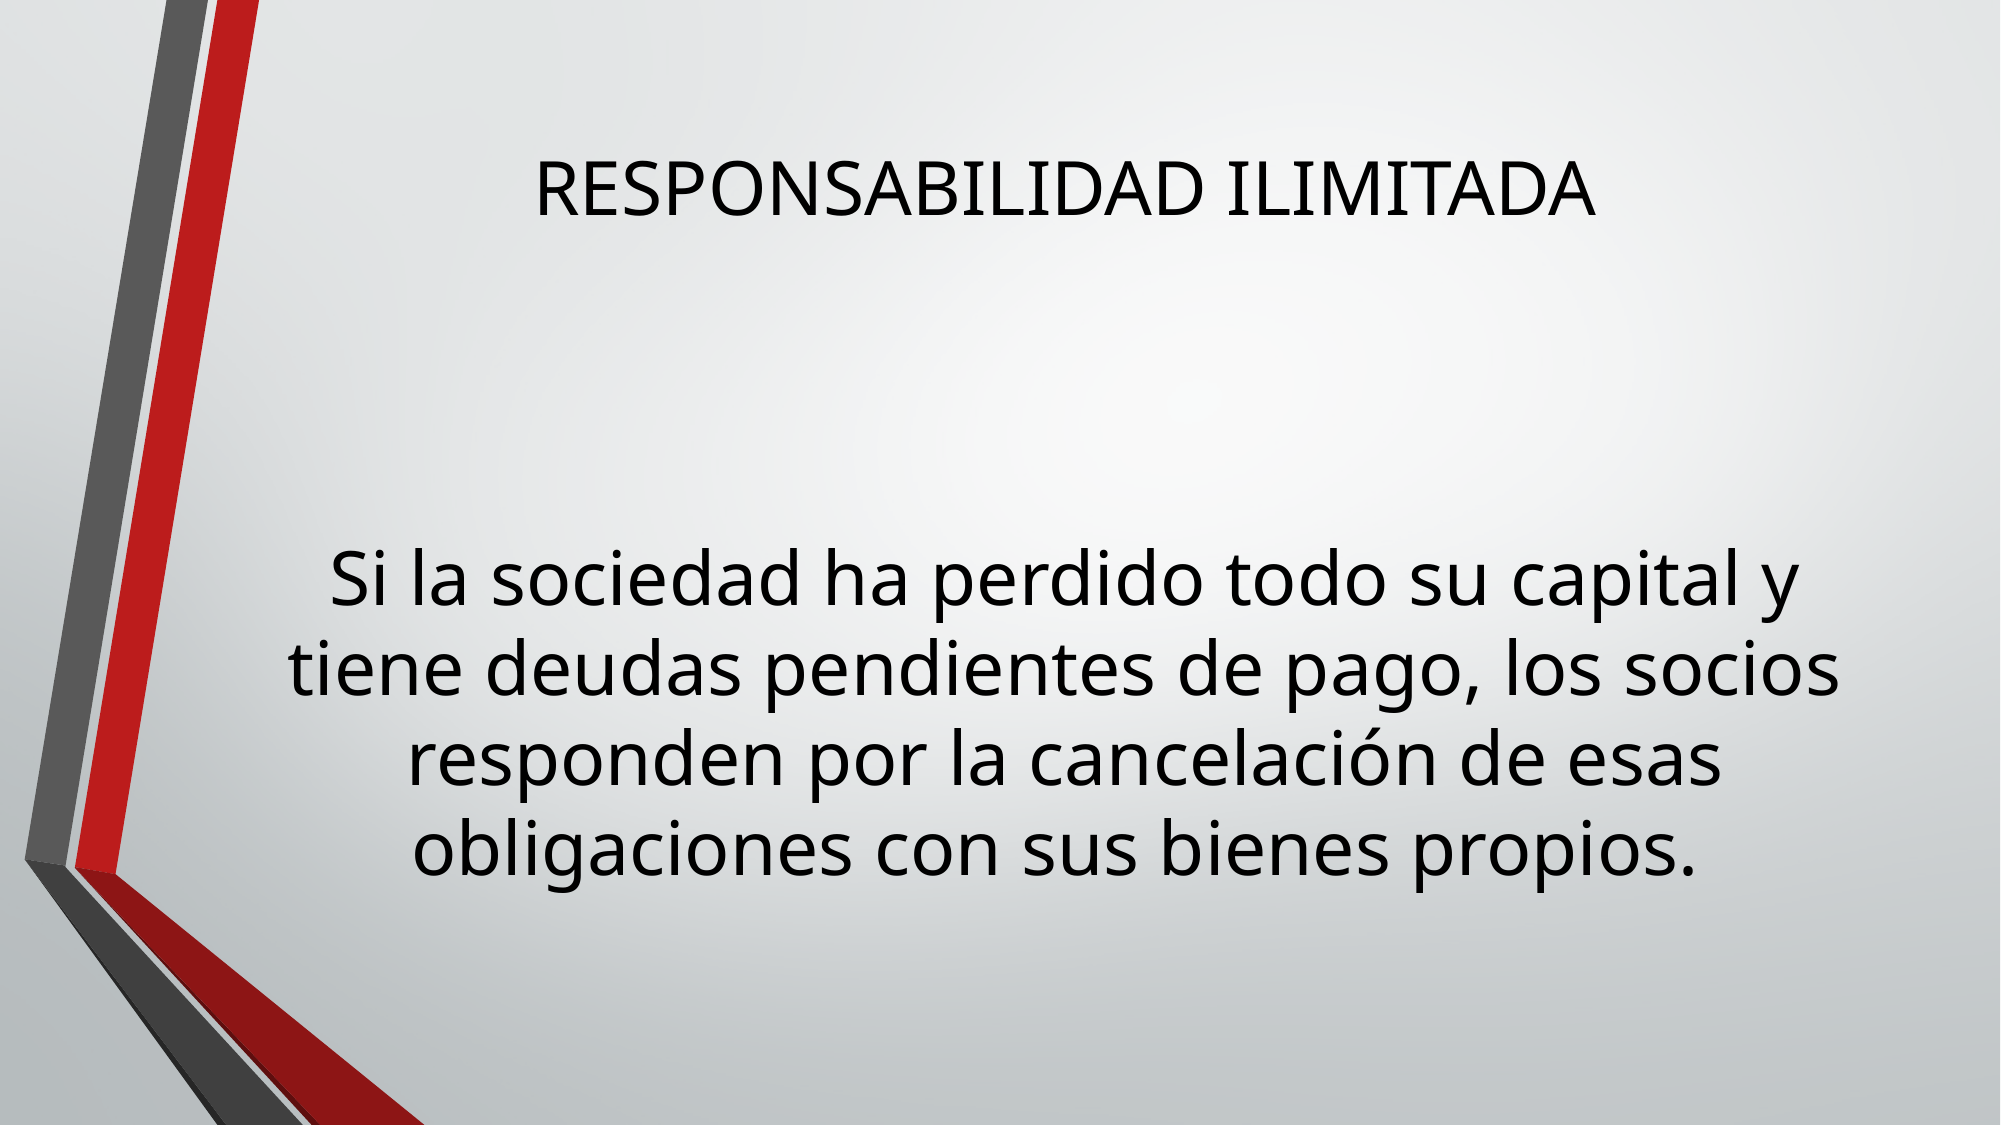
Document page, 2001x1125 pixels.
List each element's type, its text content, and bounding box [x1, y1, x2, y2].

title RESPONSABILIDAD ILIMITADA [243, 112, 1887, 349]
list Si la sociedad ha perdido todo su capital y tiene deudas pendientes de pago, los socios responden por la cancelación de esas obligaciones con sus bienes propios. [243, 471, 1887, 950]
